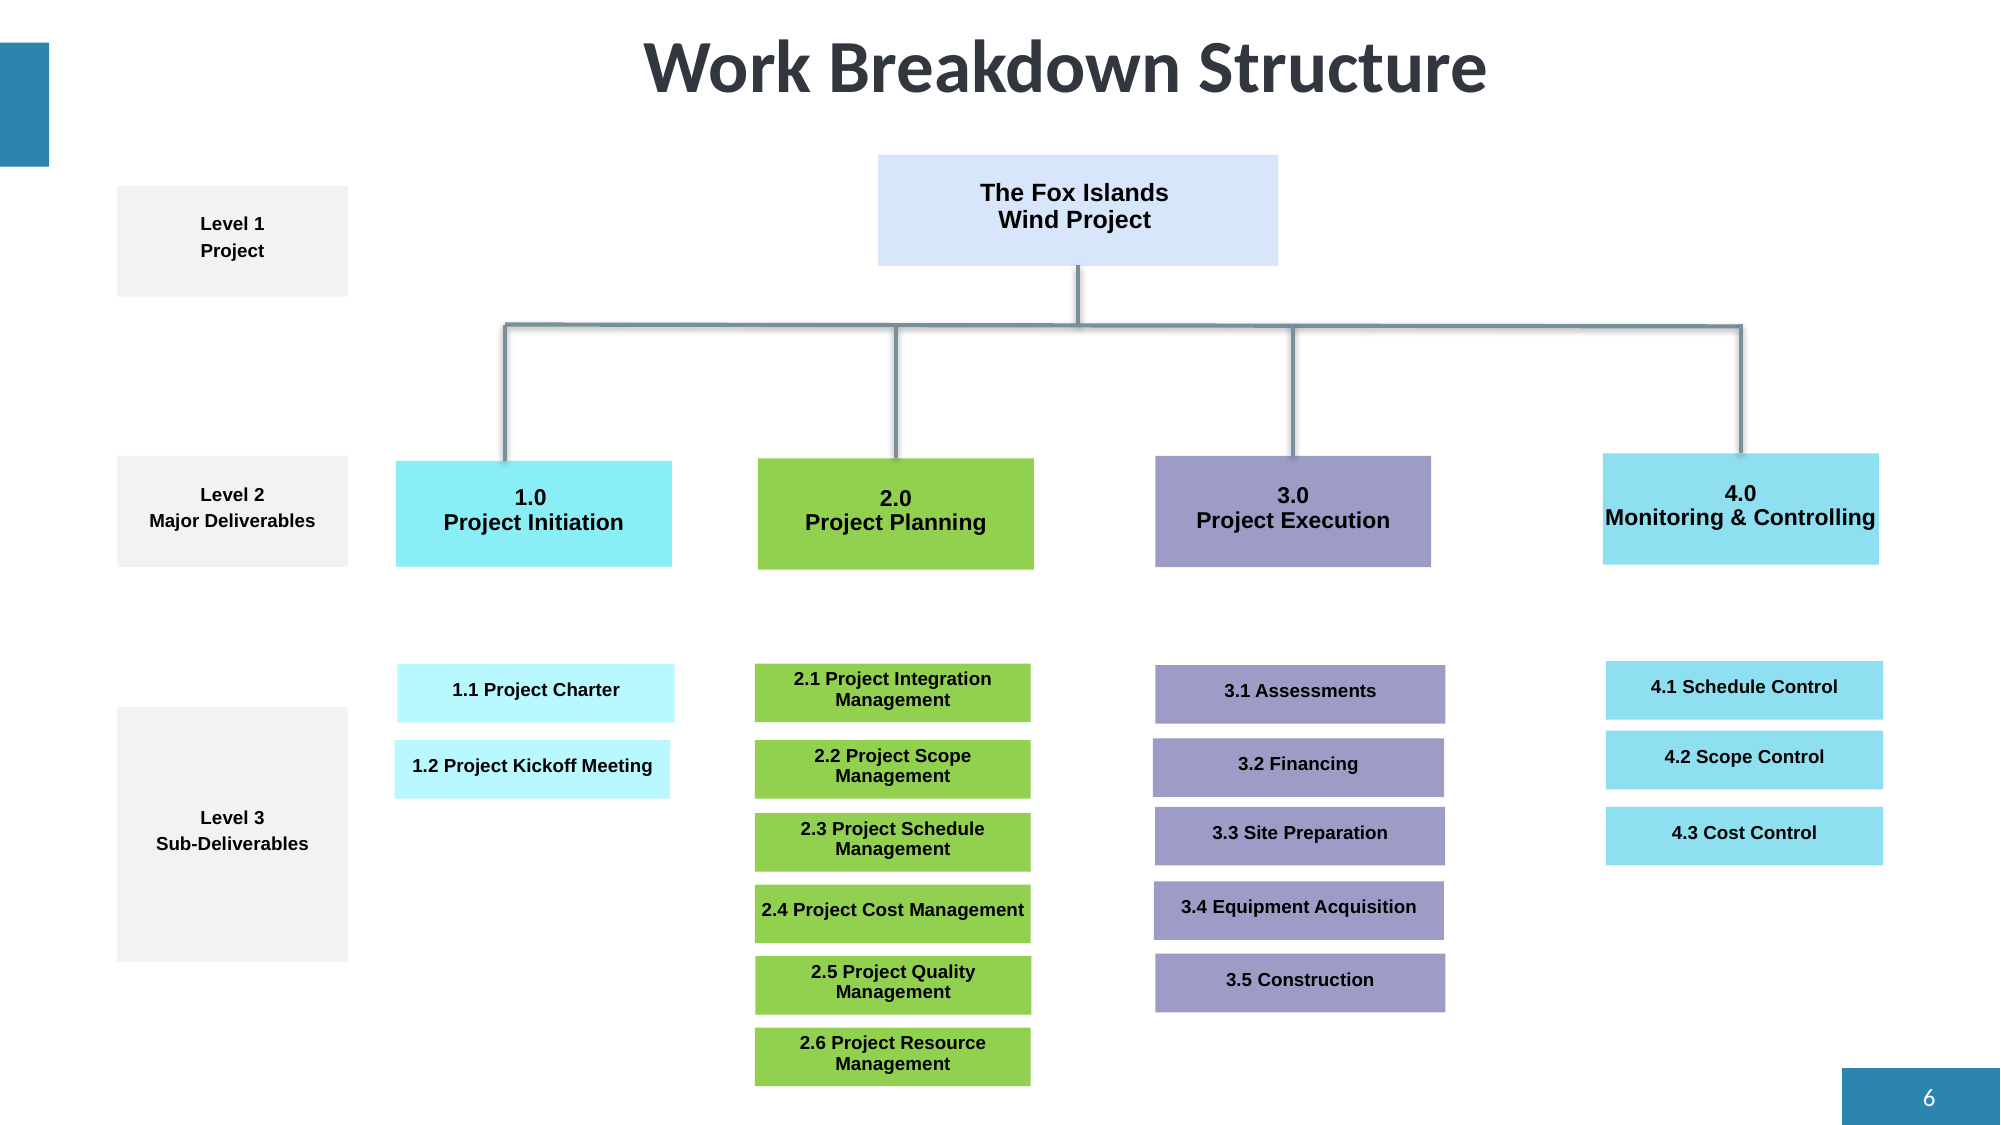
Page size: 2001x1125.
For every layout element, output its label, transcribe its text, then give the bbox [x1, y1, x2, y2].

slide_number 6 [1889, 1079, 1951, 1114]
text_box 2.0 Project Planning [757, 458, 1034, 570]
text_box 1.2 Project Kickoff Meeting [394, 740, 671, 799]
text_box 4.3 Cost Control [1605, 806, 1884, 866]
text_box Level 2 Major Deliverables [117, 455, 348, 567]
text_box 3.2 Financing [1152, 738, 1445, 798]
text_box 3.5 Construction [1155, 953, 1446, 1013]
text_box 2.1 Project Integration Management [754, 663, 1031, 723]
text_box 2.3 Project Schedule Management [754, 813, 1031, 872]
text_box Level 1 Project [117, 185, 348, 297]
text_box 3.4 Equipment Acquisition [1153, 881, 1444, 940]
text_box 2.5 Project Quality Management [755, 956, 1032, 1015]
text_box 2.2 Project Scope Management [754, 740, 1031, 799]
text_box 2.6 Project Resource Management [754, 1027, 1031, 1087]
text_box 2.4 Project Cost Management [754, 884, 1031, 944]
text_box Level 3 Sub-Deliverables [117, 707, 348, 963]
text_box 4.2 Scope Control [1605, 730, 1884, 790]
text_box 3.1 Assessments [1155, 665, 1446, 724]
text_box 3.3 Site Preparation [1155, 806, 1446, 866]
text_box Work Breakdown Structure [359, 10, 1774, 116]
text_box The Fox Islands Wind Project [878, 154, 1279, 266]
text_box 1.1 Project Charter [397, 664, 675, 723]
text_box 4.0 Monitoring & Controlling [1602, 453, 1879, 565]
text_box 4.1 Schedule Control [1605, 661, 1884, 720]
text_box 1.0 Project Initiation [395, 460, 672, 567]
text_box 3.0 Project Execution [1155, 455, 1432, 568]
